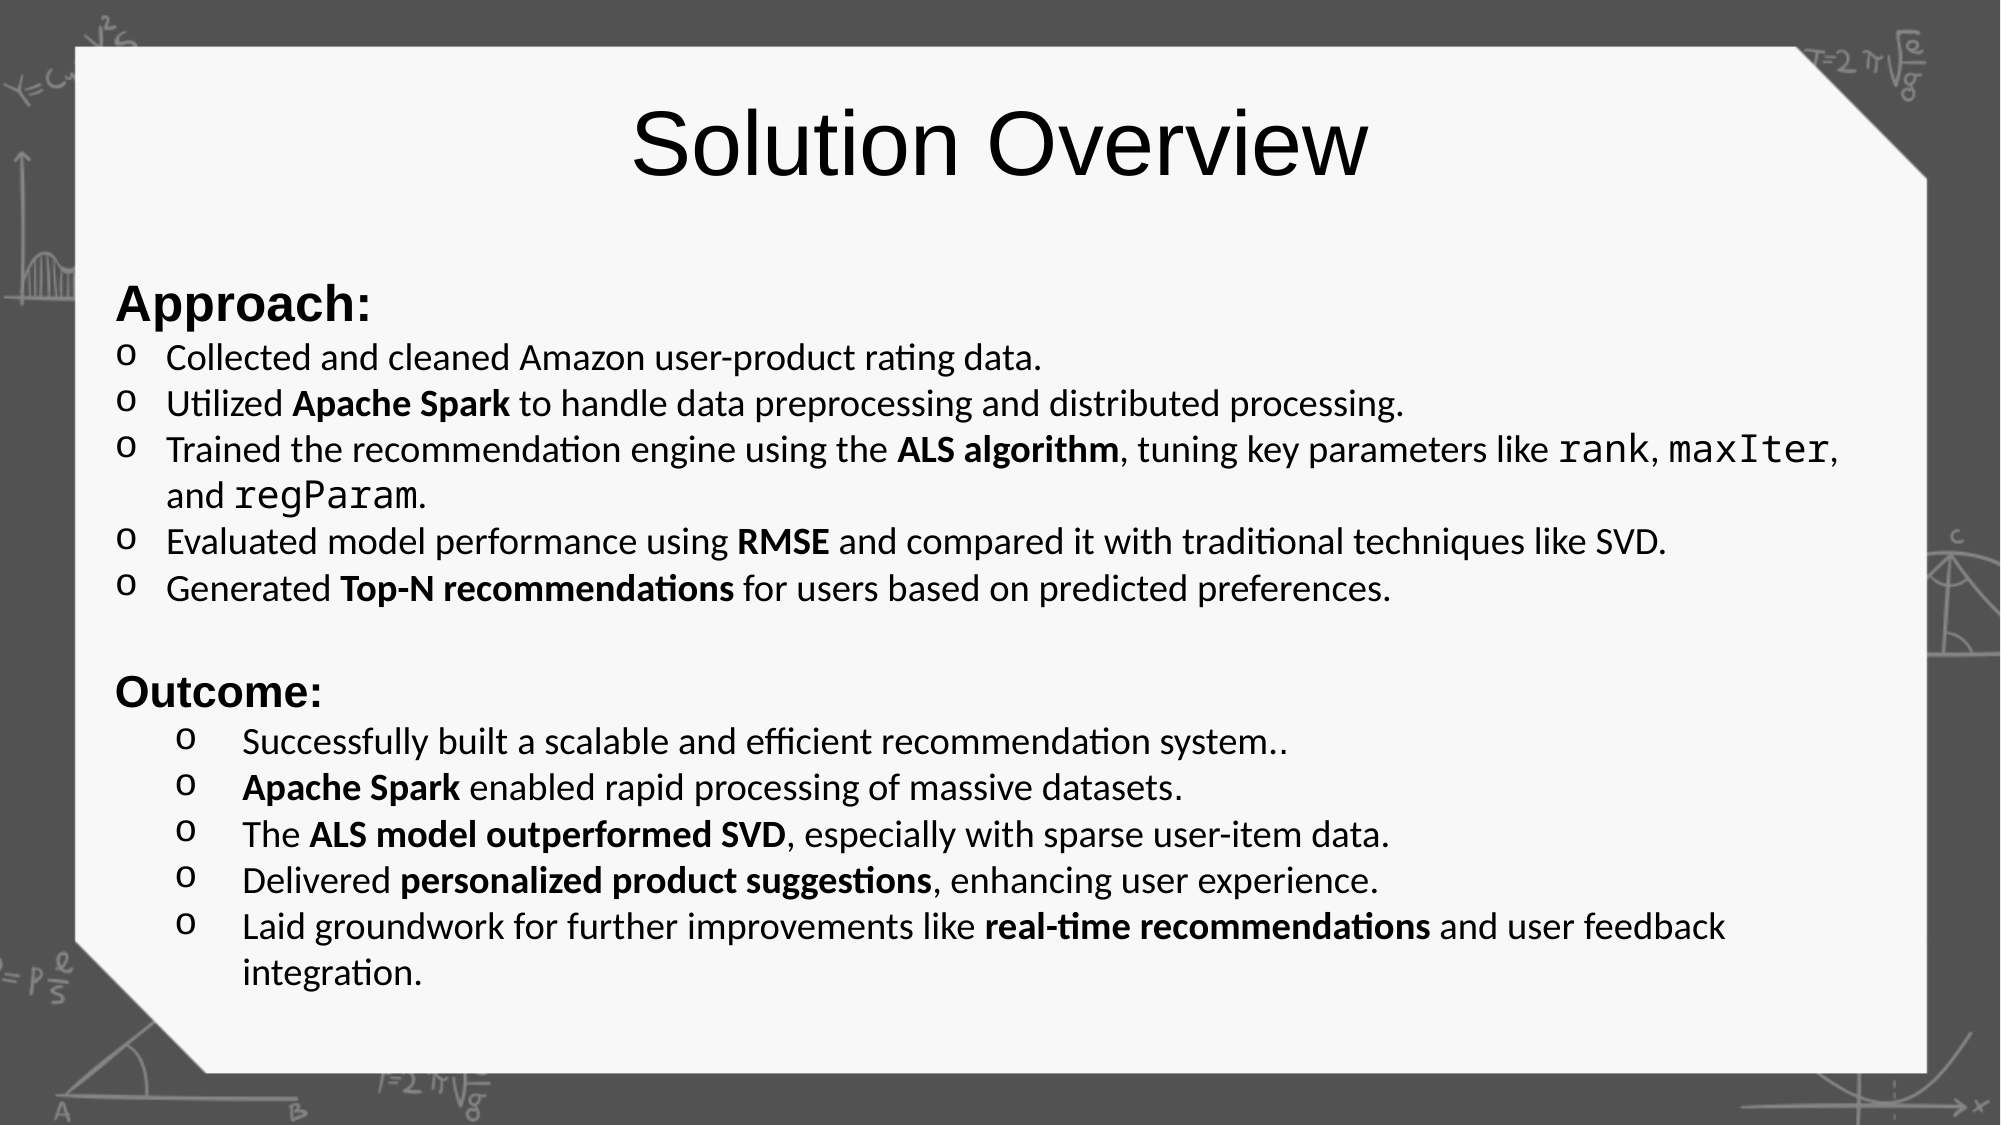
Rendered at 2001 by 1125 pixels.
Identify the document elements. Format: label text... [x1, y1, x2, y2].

title Solution Overview [99, 45, 1900, 233]
list Approach: Collected and cleaned Amazon user-product rating data. Utilized Apache Spark to handle data preprocessing and distributed processing. Trained the recommendation engine using the ALS algorithm, tuning key parameters like rank, maxIter, and regParam. Evaluated model performance using RMSE and compared it with traditional techniques like SVD. Generated Top-N recommendations for users based on predicted preferences. Outcome: Successfully built a scalable and efficient recommendation system.. Apache Spark enabled rapid processing of massive datasets. The ALS model outperformed SVD, especially with sparse user-item data. Delivered personalized product suggestions, enhancing user experience. Laid groundwork for further improvements like real-time recommendations and user feedback integration. [99, 262, 1900, 1005]
picture [0, 0, 2001, 1125]
